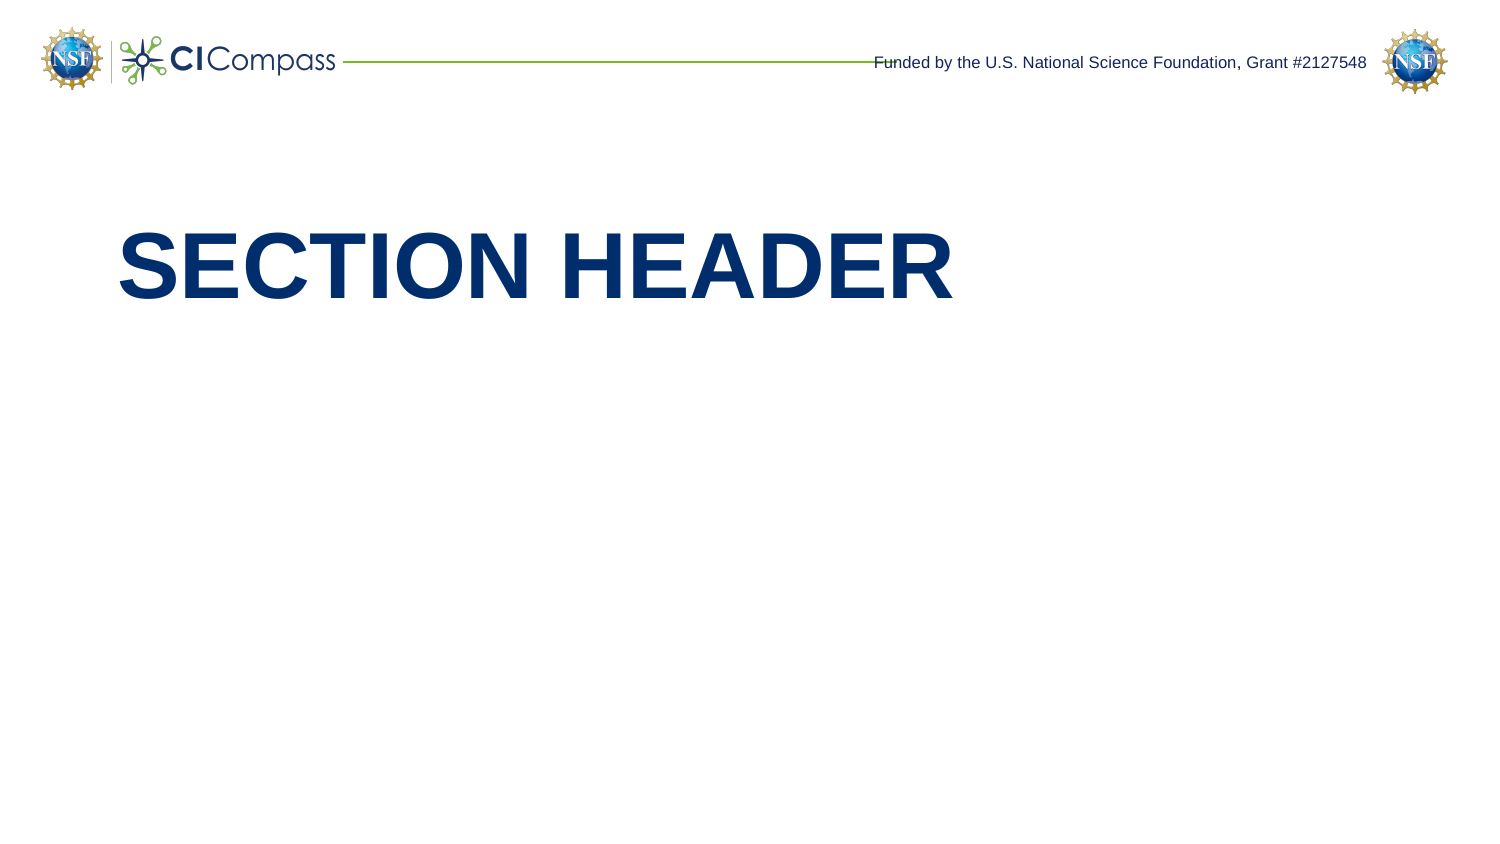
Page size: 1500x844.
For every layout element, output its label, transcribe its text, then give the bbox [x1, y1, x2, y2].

picture [41, 27, 335, 90]
title SECTION HEADER [102, 210, 1397, 562]
picture [1378, 24, 1453, 99]
